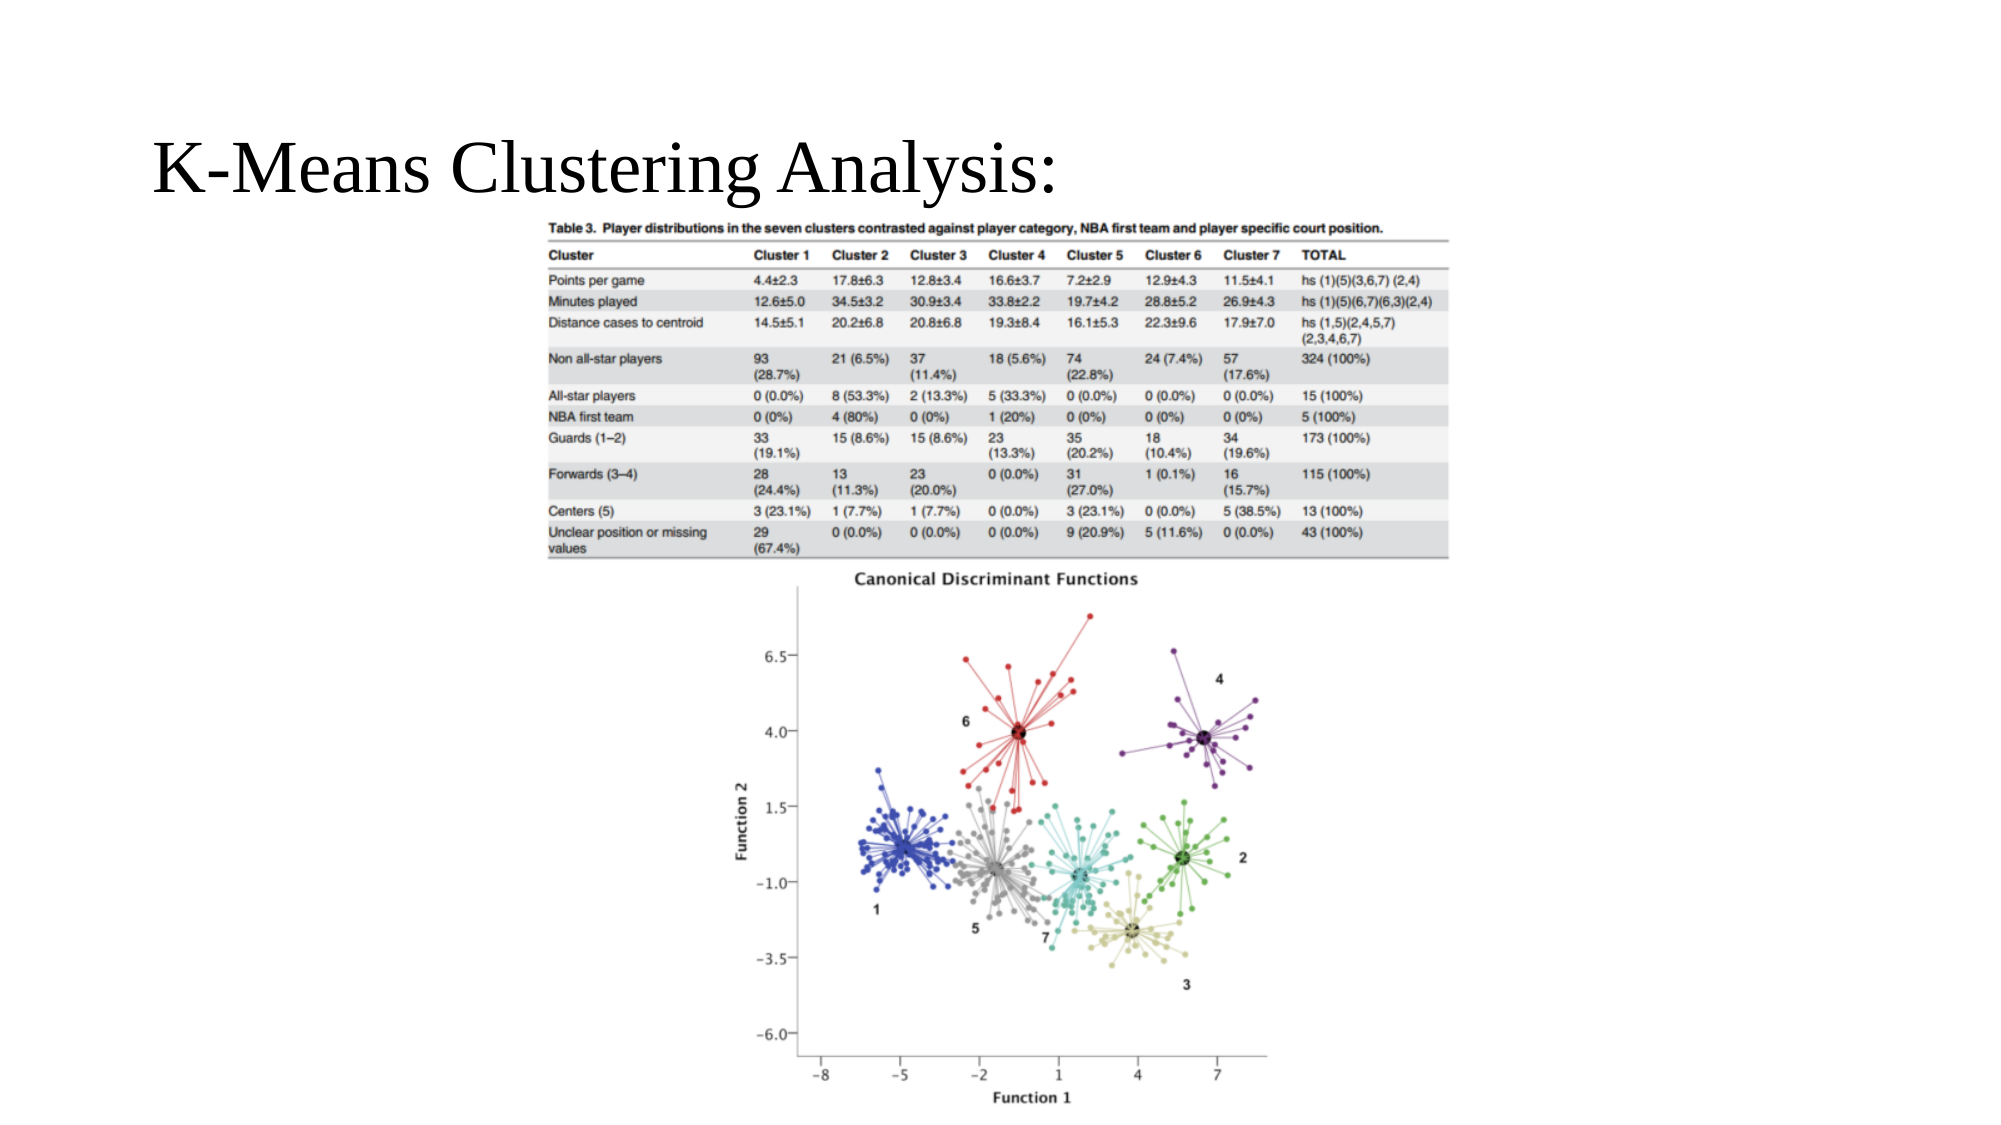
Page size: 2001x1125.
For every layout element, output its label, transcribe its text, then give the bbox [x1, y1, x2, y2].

title K-Means Clustering Analysis: [137, 59, 1863, 278]
picture [542, 216, 1457, 1111]
